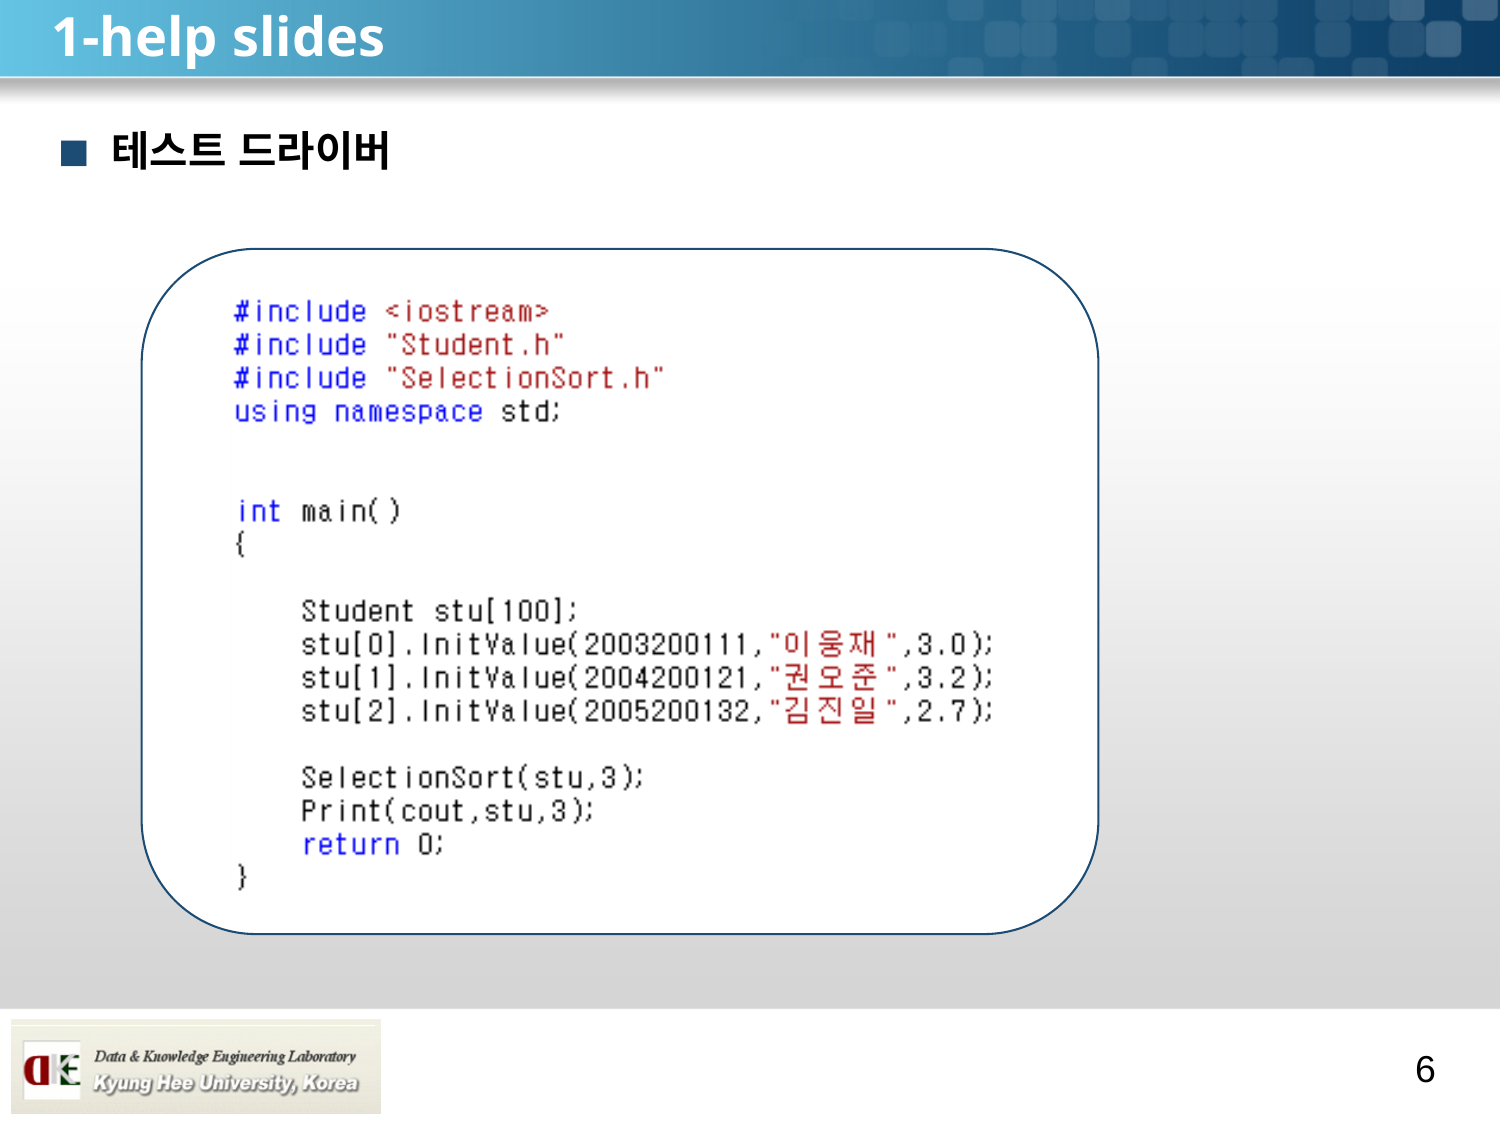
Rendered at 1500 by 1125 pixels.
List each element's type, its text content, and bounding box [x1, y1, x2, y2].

title 1-help slides [51, 0, 1500, 99]
list 테스트 드라이버 [52, 117, 1451, 997]
picture [0, 0, 1500, 1125]
text_box [141, 248, 1099, 935]
